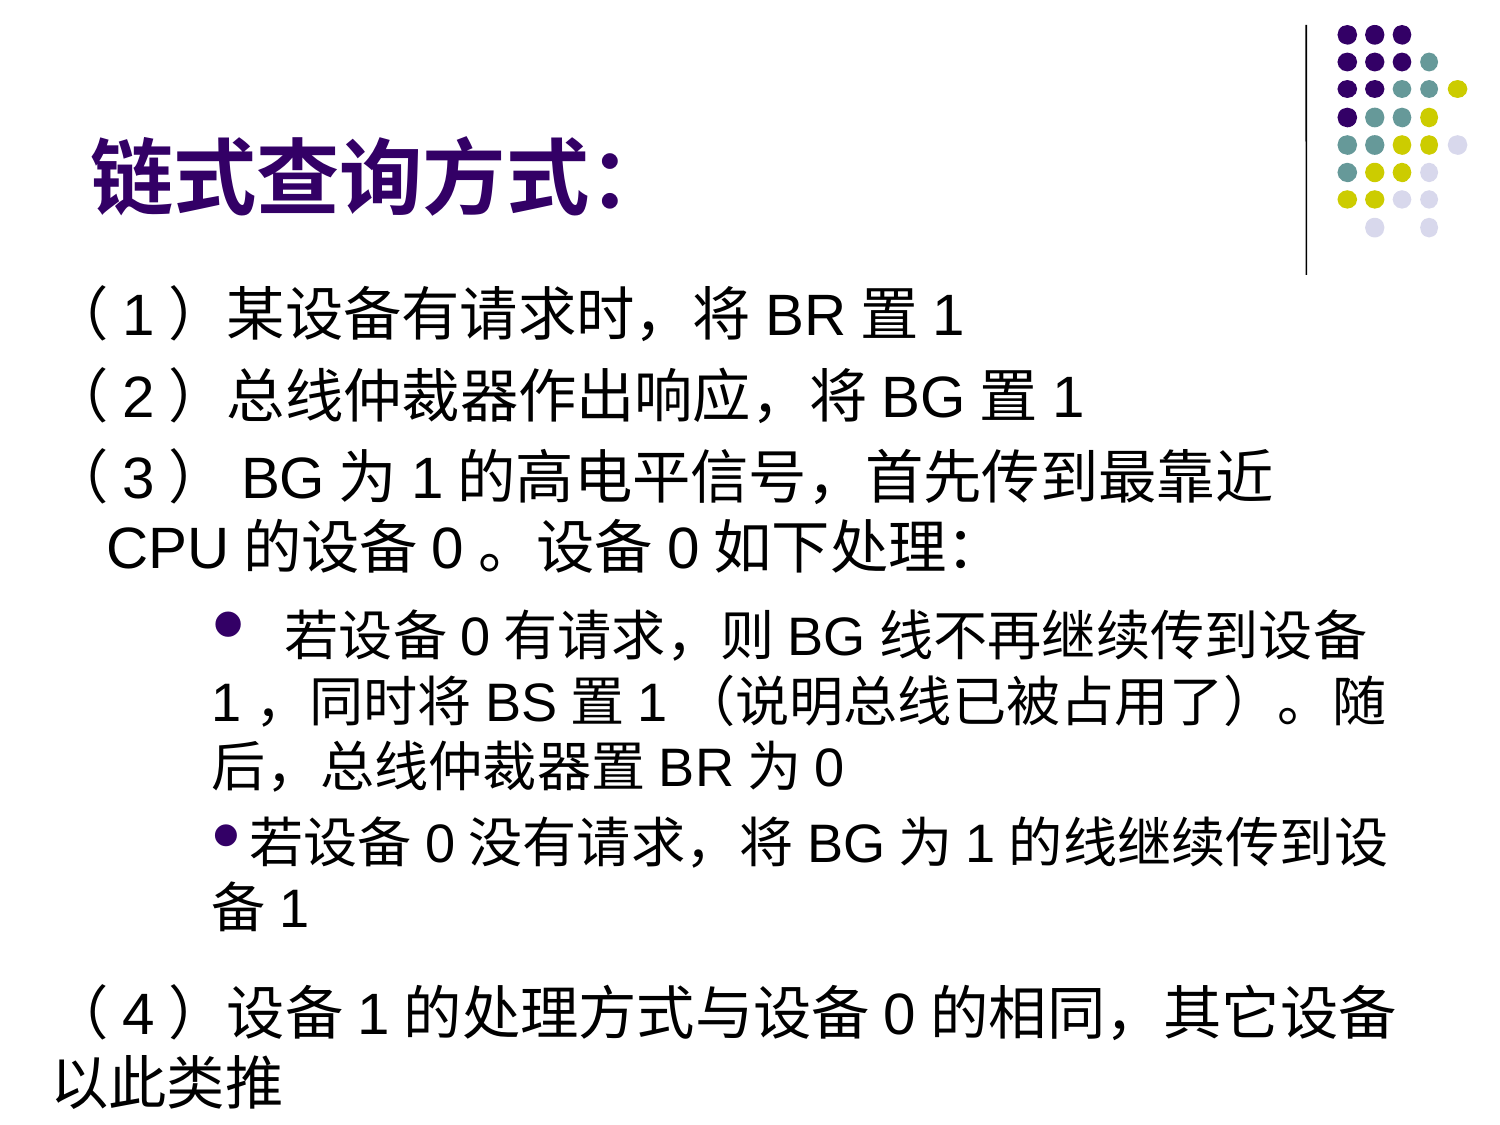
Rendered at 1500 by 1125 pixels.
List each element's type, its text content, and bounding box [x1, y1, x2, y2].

slide_number [1074, 1024, 1426, 1101]
title 链式查询方式： [74, 19, 1313, 233]
list （1）某设备有请求时，将BR置1 （2）总线仲裁器作出响应，将BG置1 （3）BG为1的高电平信号，首先传到最靠近CPU的设备0。设备0如下处理： 若设备0有请求，则BG线不再继续传到设备1，同时将BS置1（说明总线已被占用了）。随后，总线仲裁器置BR为0 若设备0没有请求，将BG为1的线继续传到设备1 （4）设备1的处理方式与设备0的相同，其它设备以此类推 [34, 269, 1426, 1006]
